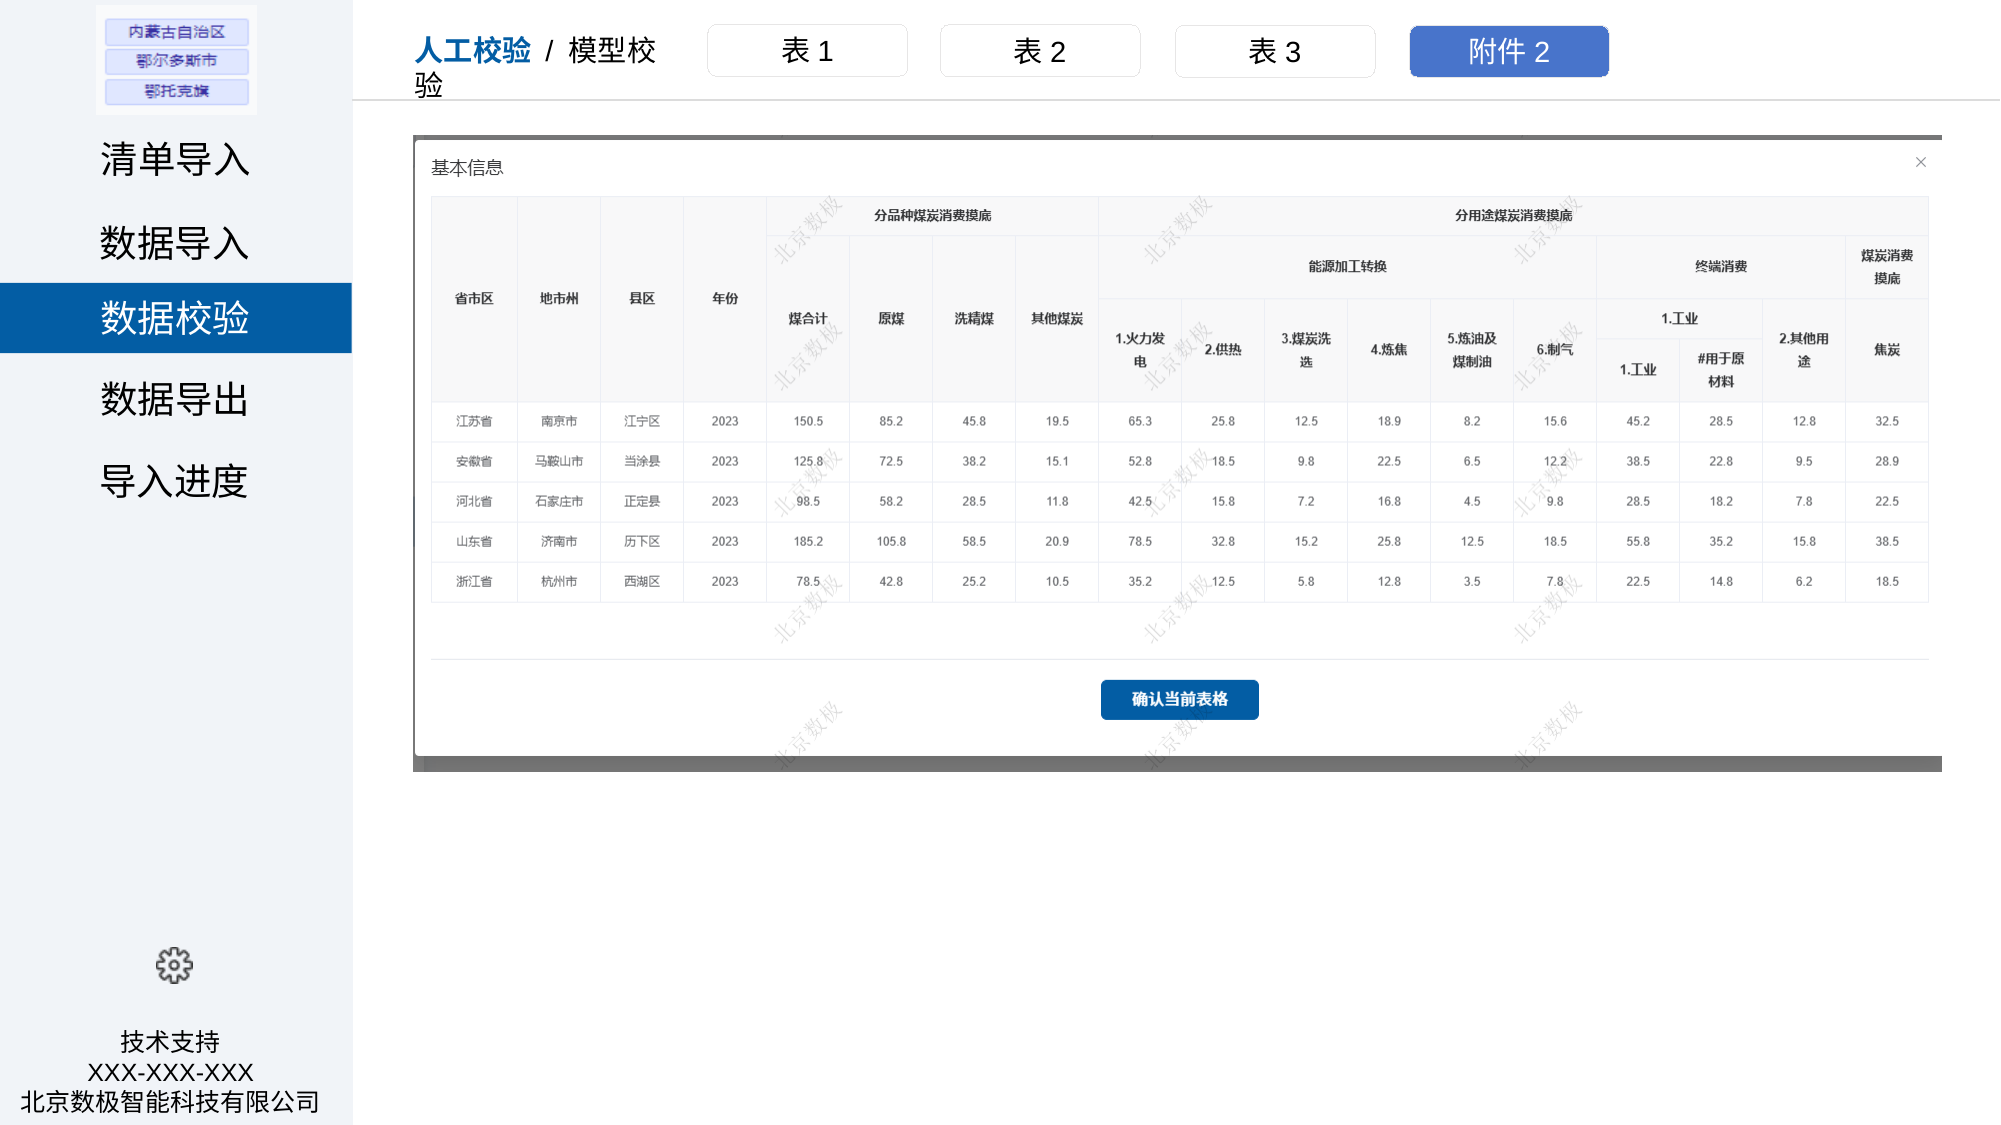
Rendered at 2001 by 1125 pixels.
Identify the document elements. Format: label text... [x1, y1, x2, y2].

text_box 清单导入 [85, 128, 267, 189]
picture [95, 4, 258, 116]
text_box 导入进度 [84, 450, 266, 510]
text_box [0, 0, 354, 1125]
picture [155, 947, 193, 985]
text_box [0, 123, 352, 195]
text_box 人工校验 / 模型校验 [400, 101, 698, 110]
text_box [0, 203, 353, 275]
text_box [0, 362, 353, 435]
text_box [0, 282, 353, 354]
text_box 表3 [1175, 25, 1376, 78]
text_box 技术支持 XXX-XXX-XXX 北京数极智能科技有限公司 [0, 1019, 343, 1124]
text_box 表2 [940, 24, 1141, 77]
picture [412, 134, 1943, 772]
text_box 数据导出 [85, 368, 267, 428]
text_box [0, 206, 351, 279]
text_box 人工校验 / 模型校验 [400, 24, 698, 99]
text_box 数据导入 [84, 212, 266, 272]
text_box 数据校验 [85, 287, 267, 348]
text_box 附件2 [1409, 25, 1610, 78]
text_box 表1 [707, 24, 908, 77]
text_box [0, 444, 352, 516]
